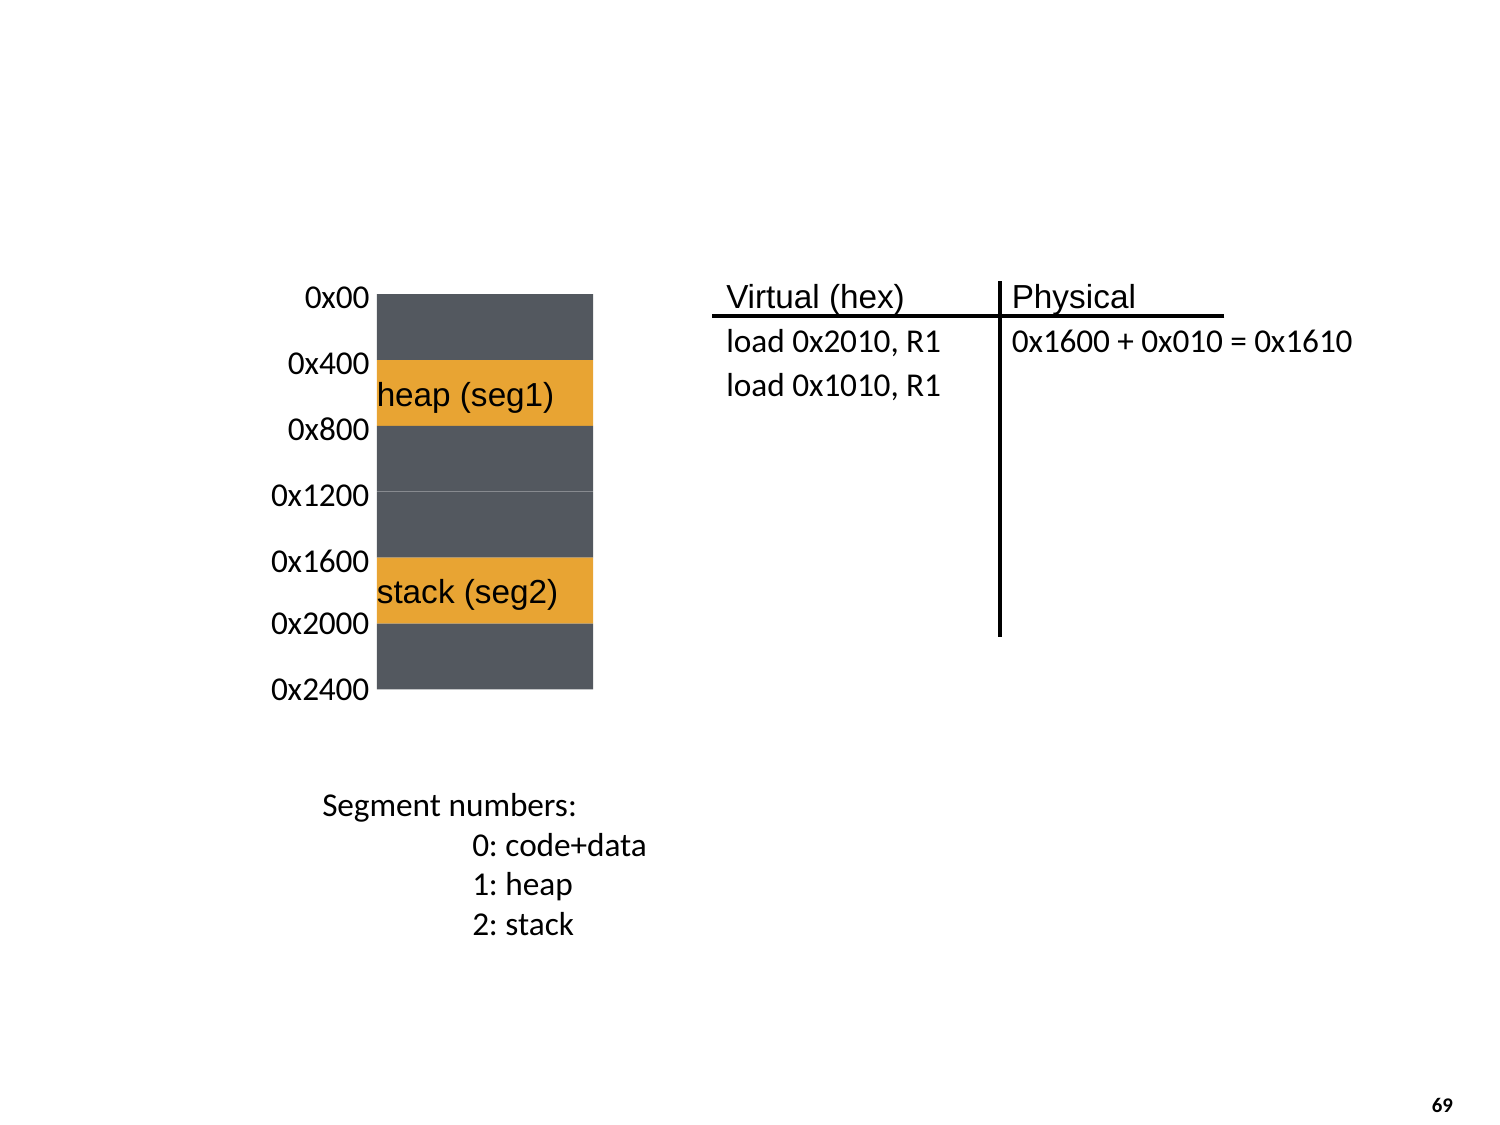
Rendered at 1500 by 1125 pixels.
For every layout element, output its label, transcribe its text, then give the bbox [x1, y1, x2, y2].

text_box [376, 491, 594, 557]
text_box Segment numbers: 0: code+data 1: heap 2: stack [307, 775, 1058, 950]
text_box heap (seg1) [376, 360, 594, 425]
text_box 0x2000 [266, 596, 374, 646]
text_box [376, 623, 594, 690]
text_box 0x00 [300, 270, 374, 320]
text_box 0x400 [283, 336, 374, 386]
text_box stack (seg2) [376, 557, 594, 623]
text_box Virtual (hex) [721, 270, 956, 320]
text_box 0x1200 [266, 468, 374, 517]
text_box 0x800 [283, 402, 374, 452]
text_box 0x2400 [266, 662, 374, 712]
text_box 0x1600 [266, 534, 374, 583]
text_box load 0x1010, R1 [721, 358, 956, 408]
text_box Physical [1007, 270, 1353, 314]
text_box [376, 294, 594, 360]
text_box 0x1600 + 0x010 = 0x1610 [1007, 314, 1428, 364]
text_box load 0x2010, R1 [721, 320, 956, 358]
text_box [376, 425, 594, 491]
